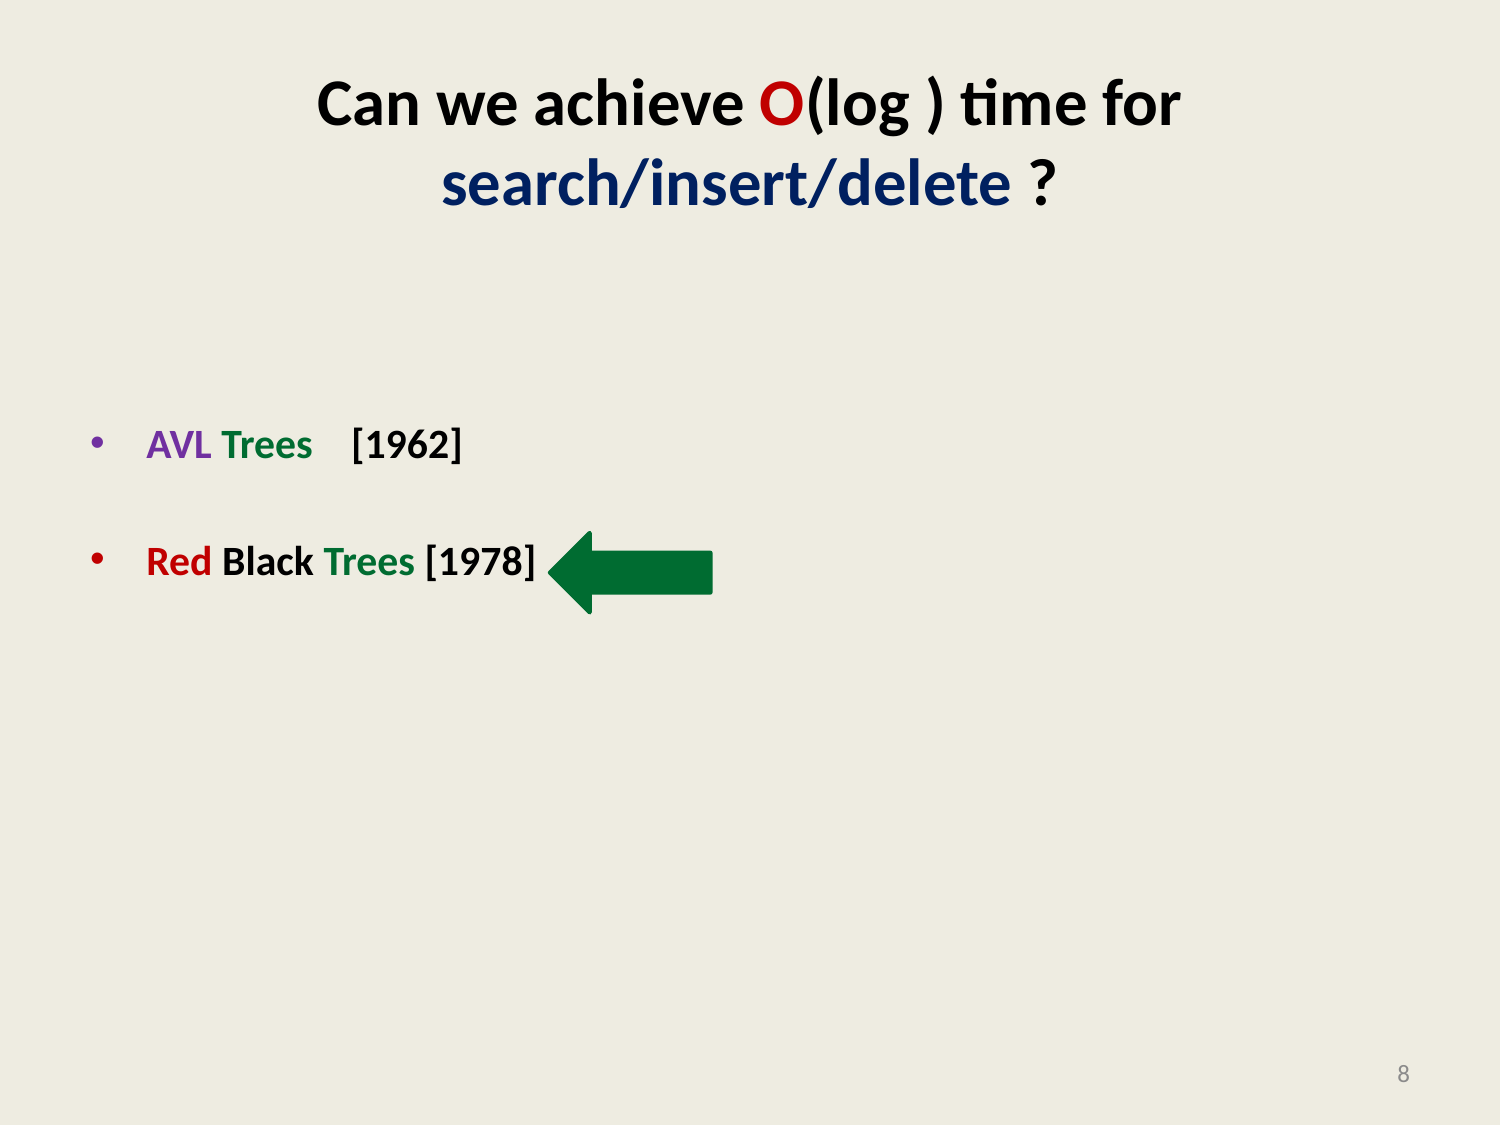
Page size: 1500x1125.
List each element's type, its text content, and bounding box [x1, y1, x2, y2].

list AVL Trees [1962] Red Black Trees [1978] [75, 262, 1425, 1005]
text_box [547, 530, 713, 615]
slide_number 8 [1074, 1042, 1425, 1103]
